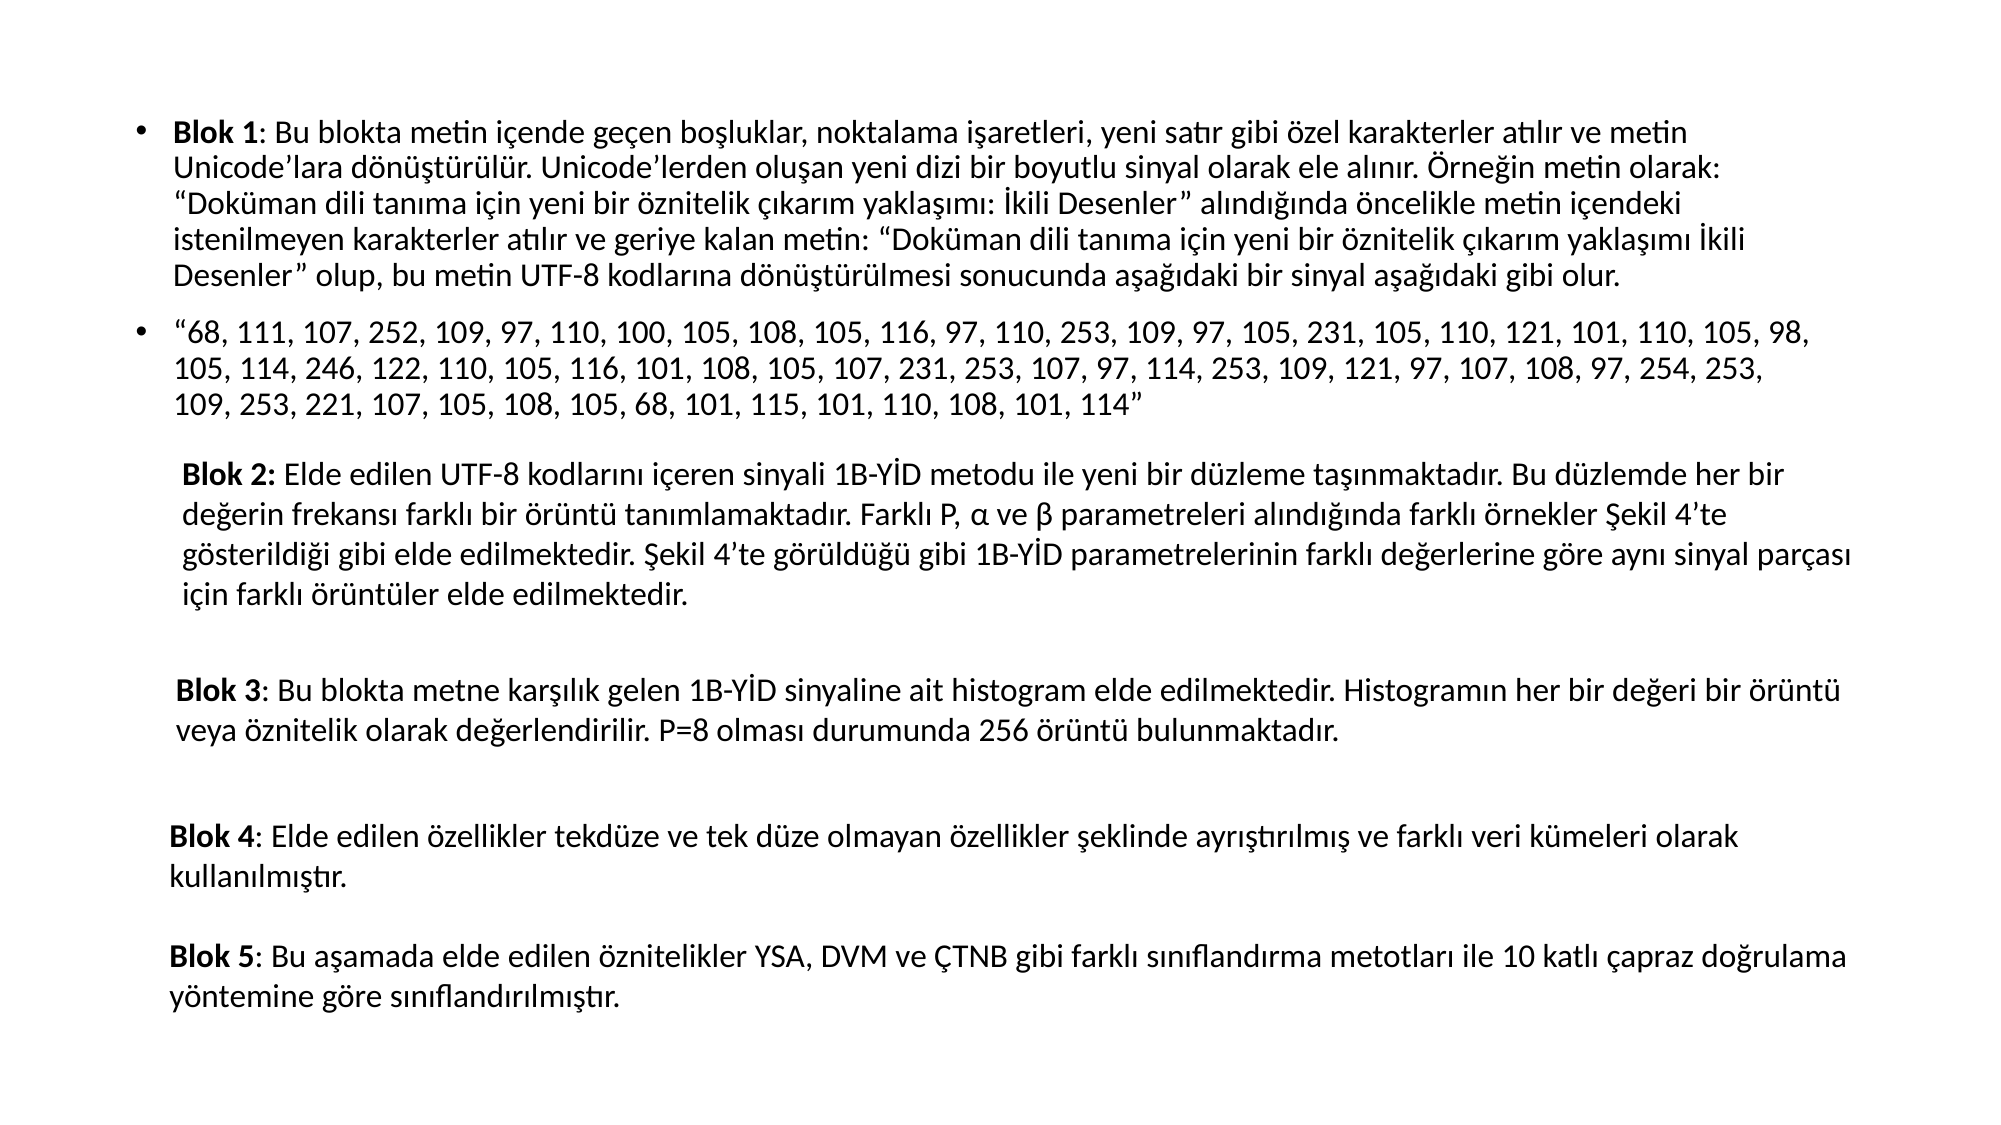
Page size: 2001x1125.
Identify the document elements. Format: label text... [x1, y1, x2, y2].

list Blok 1: Bu blokta metin içende geçen boşluklar, noktalama işaretleri, yeni satır gibi özel karakterler atılır ve metin Unicode’lara dönüştürülür. Unicode’lerden oluşan yeni dizi bir boyutlu sinyal olarak ele alınır. Örneğin metin olarak: “Doküman dili tanıma için yeni bir öznitelik çıkarım yaklaşımı: İkili Desenler” alındığında öncelikle metin içendeki istenilmeyen karakterler atılır ve geriye kalan metin: “Doküman dili tanıma için yeni bir öznitelik çıkarım yaklaşımı İkili Desenler” olup, bu metin UTF-8 kodlarına dönüştürülmesi sonucunda aşağıdaki bir sinyal aşağıdaki gibi olur. “68, 111, 107, 252, 109, 97, 110, 100, 105, 108, 105, 116, 97, 110, 253, 109, 97, 105, 231, 105, 110, 121, 101, 110, 105, 98, 105, 114, 246, 122, 110, 105, 116, 101, 108, 105, 107, 231, 253, 107, 97, 114, 253, 109, 121, 97, 107, 108, 97, 254, 253, 109, 253, 221, 107, 105, 108, 105, 68, 101, 115, 101, 110, 108, 101, 114” [120, 106, 1846, 406]
text_box Blok 4: Elde edilen özellikler tekdüze ve tek düze olmayan özellikler şeklinde ayrıştırılmış ve farklı veri kümeleri olarak kullanılmıştır. Blok 5: Bu aşamada elde edilen öznitelikler YSA, DVM ve ÇTNB gibi farklı sınıflandırma metotları ile 10 katlı çapraz doğrulama yöntemine göre sınıflandırılmıştır. [154, 807, 1926, 1022]
text_box Blok 3: Bu blokta metne karşılık gelen 1B-YİD sinyaline ait histogram elde edilmektedir. Histogramın her bir değeri bir örüntü veya öznitelik olarak değerlendirilir. P=8 olması durumunda 256 örüntü bulunmaktadır. [160, 661, 1920, 756]
text_box Blok 2: Elde edilen UTF-8 kodlarını içeren sinyali 1B-YİD metodu ile yeni bir düzleme taşınmaktadır. Bu düzlemde her bir değerin frekansı farklı bir örüntü tanımlamaktadır. Farklı P, α ve β parametreleri alındığında farklı örnekler Şekil 4’te gösterildiği gibi elde edilmektedir. Şekil 4’te görüldüğü gibi 1B-YİD parametrelerinin farklı değerlerine göre aynı sinyal parçası için farklı örüntüler elde edilmektedir. [167, 445, 1893, 620]
